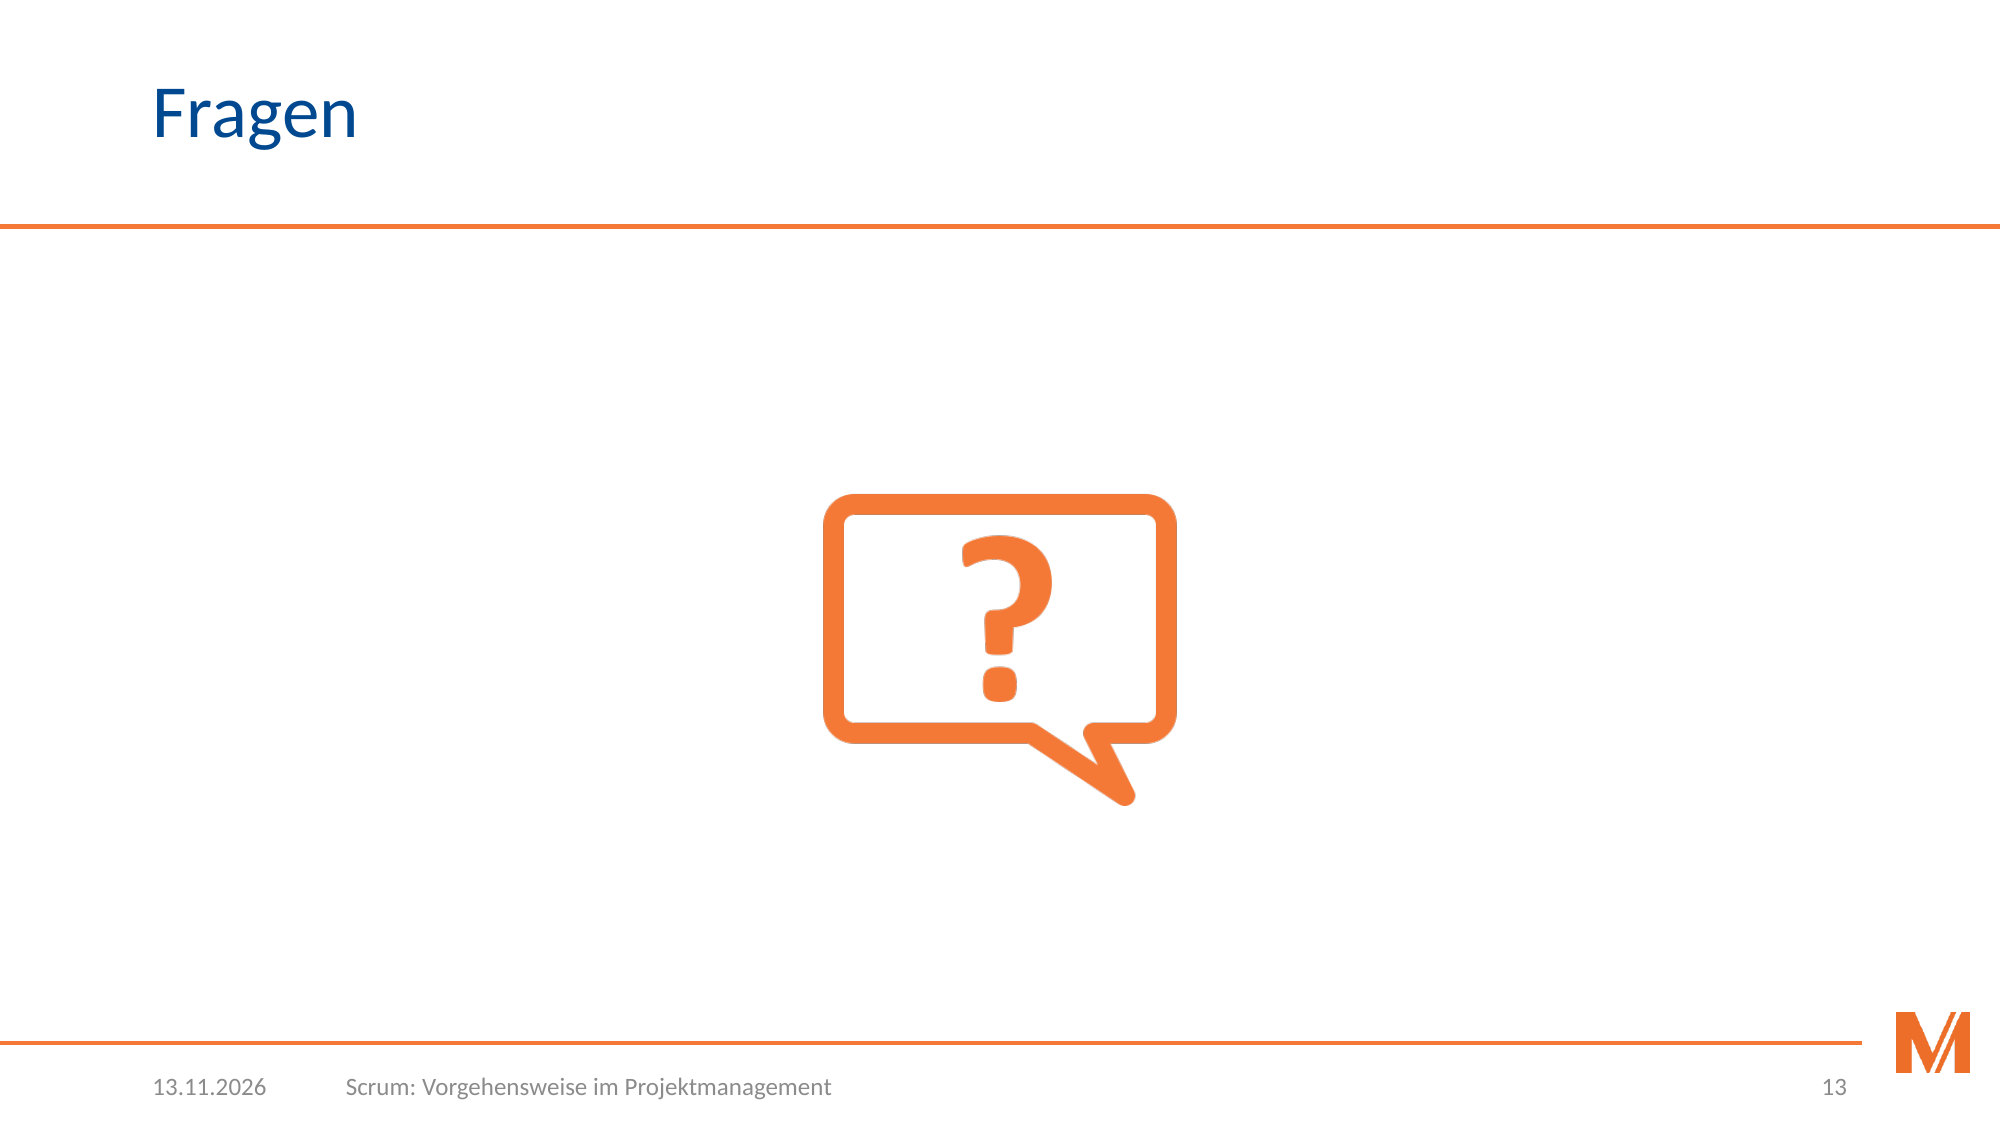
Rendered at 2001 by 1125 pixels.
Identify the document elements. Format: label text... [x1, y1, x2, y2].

picture [1896, 1012, 1970, 1073]
slide_number 13 [1743, 1055, 1863, 1116]
title Fragen [137, 24, 1863, 203]
picture [792, 442, 1208, 858]
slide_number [137, 1055, 313, 1116]
footer Scrum: Vorgehensweise im Projektmanagement [330, 1055, 1721, 1116]
